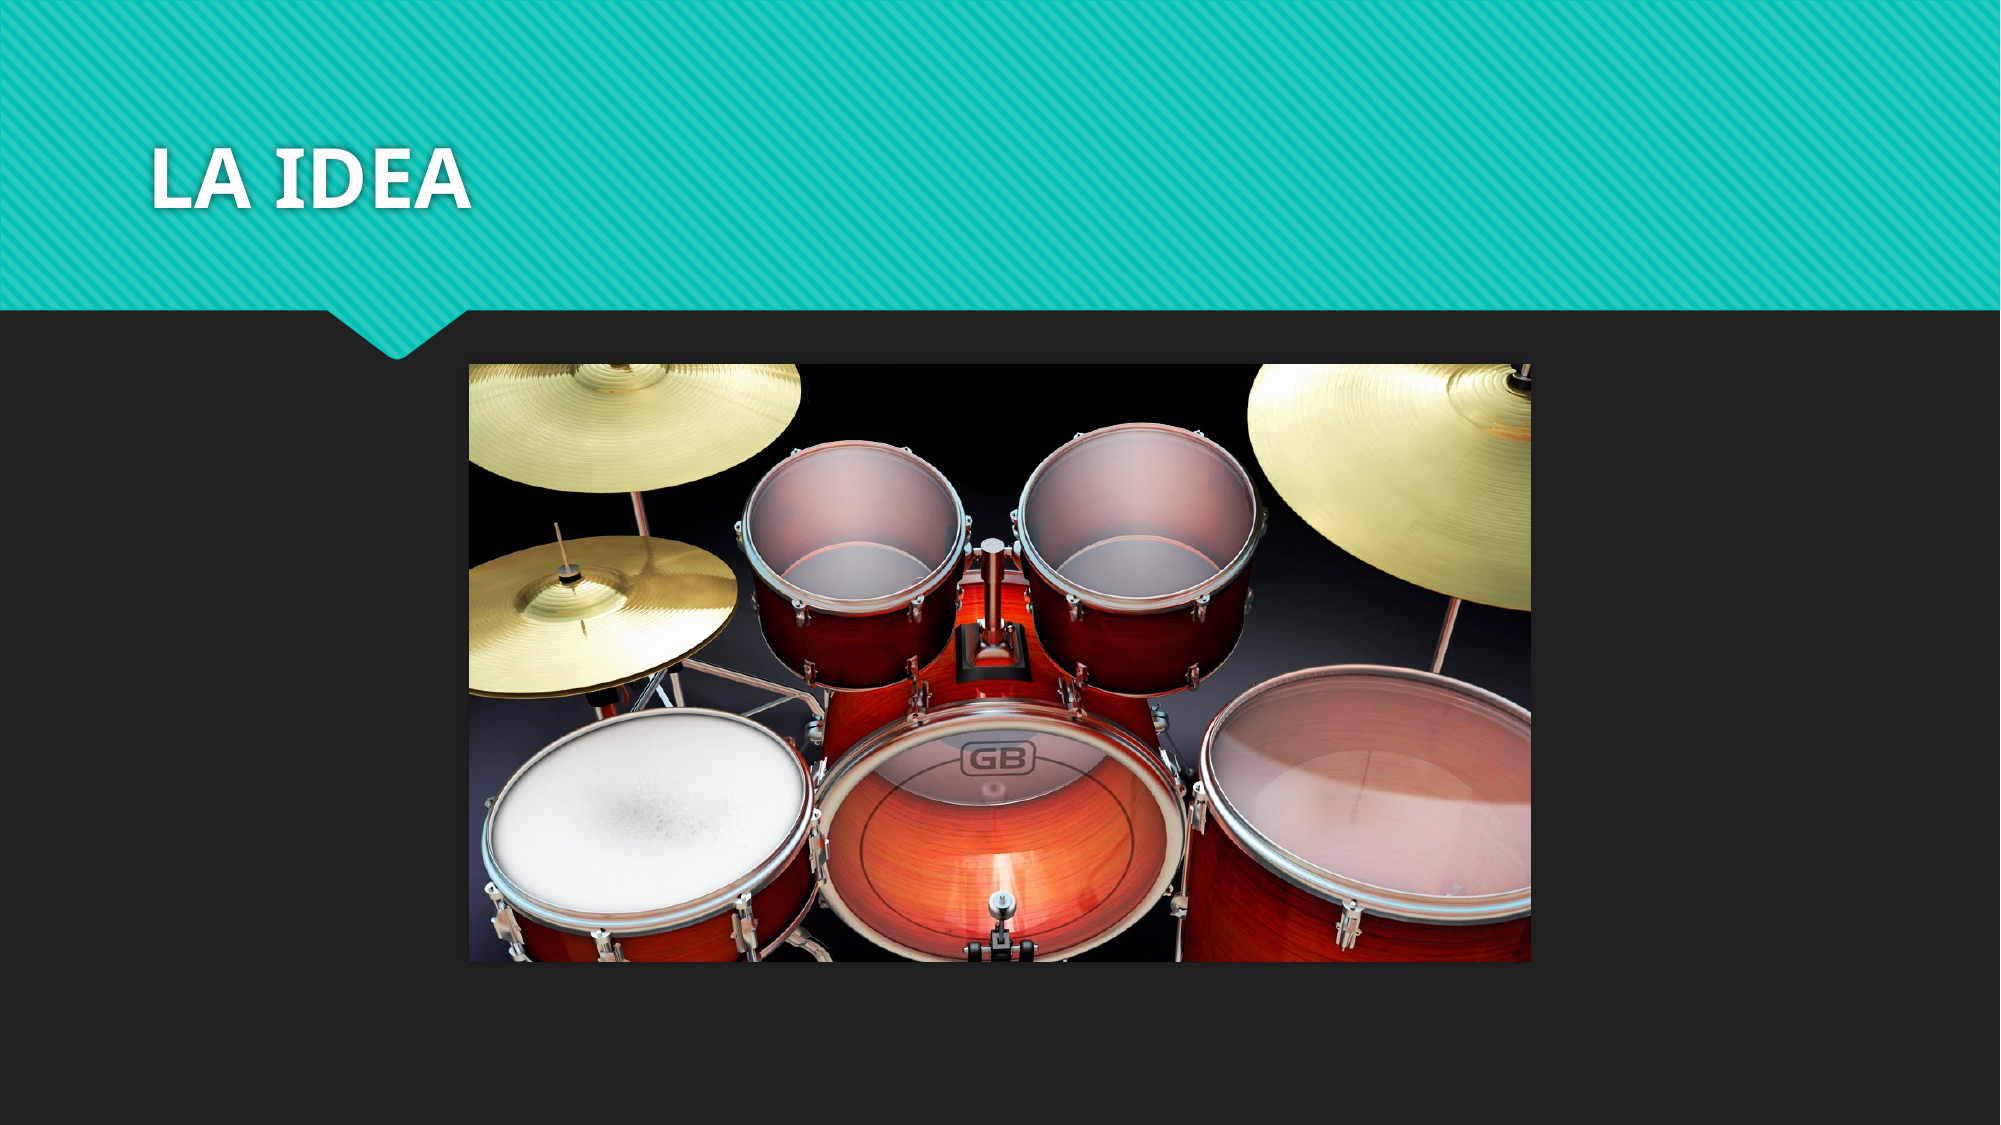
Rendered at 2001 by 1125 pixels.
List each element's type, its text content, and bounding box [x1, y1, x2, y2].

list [469, 364, 1531, 962]
title LA IDEA [132, 73, 1868, 233]
